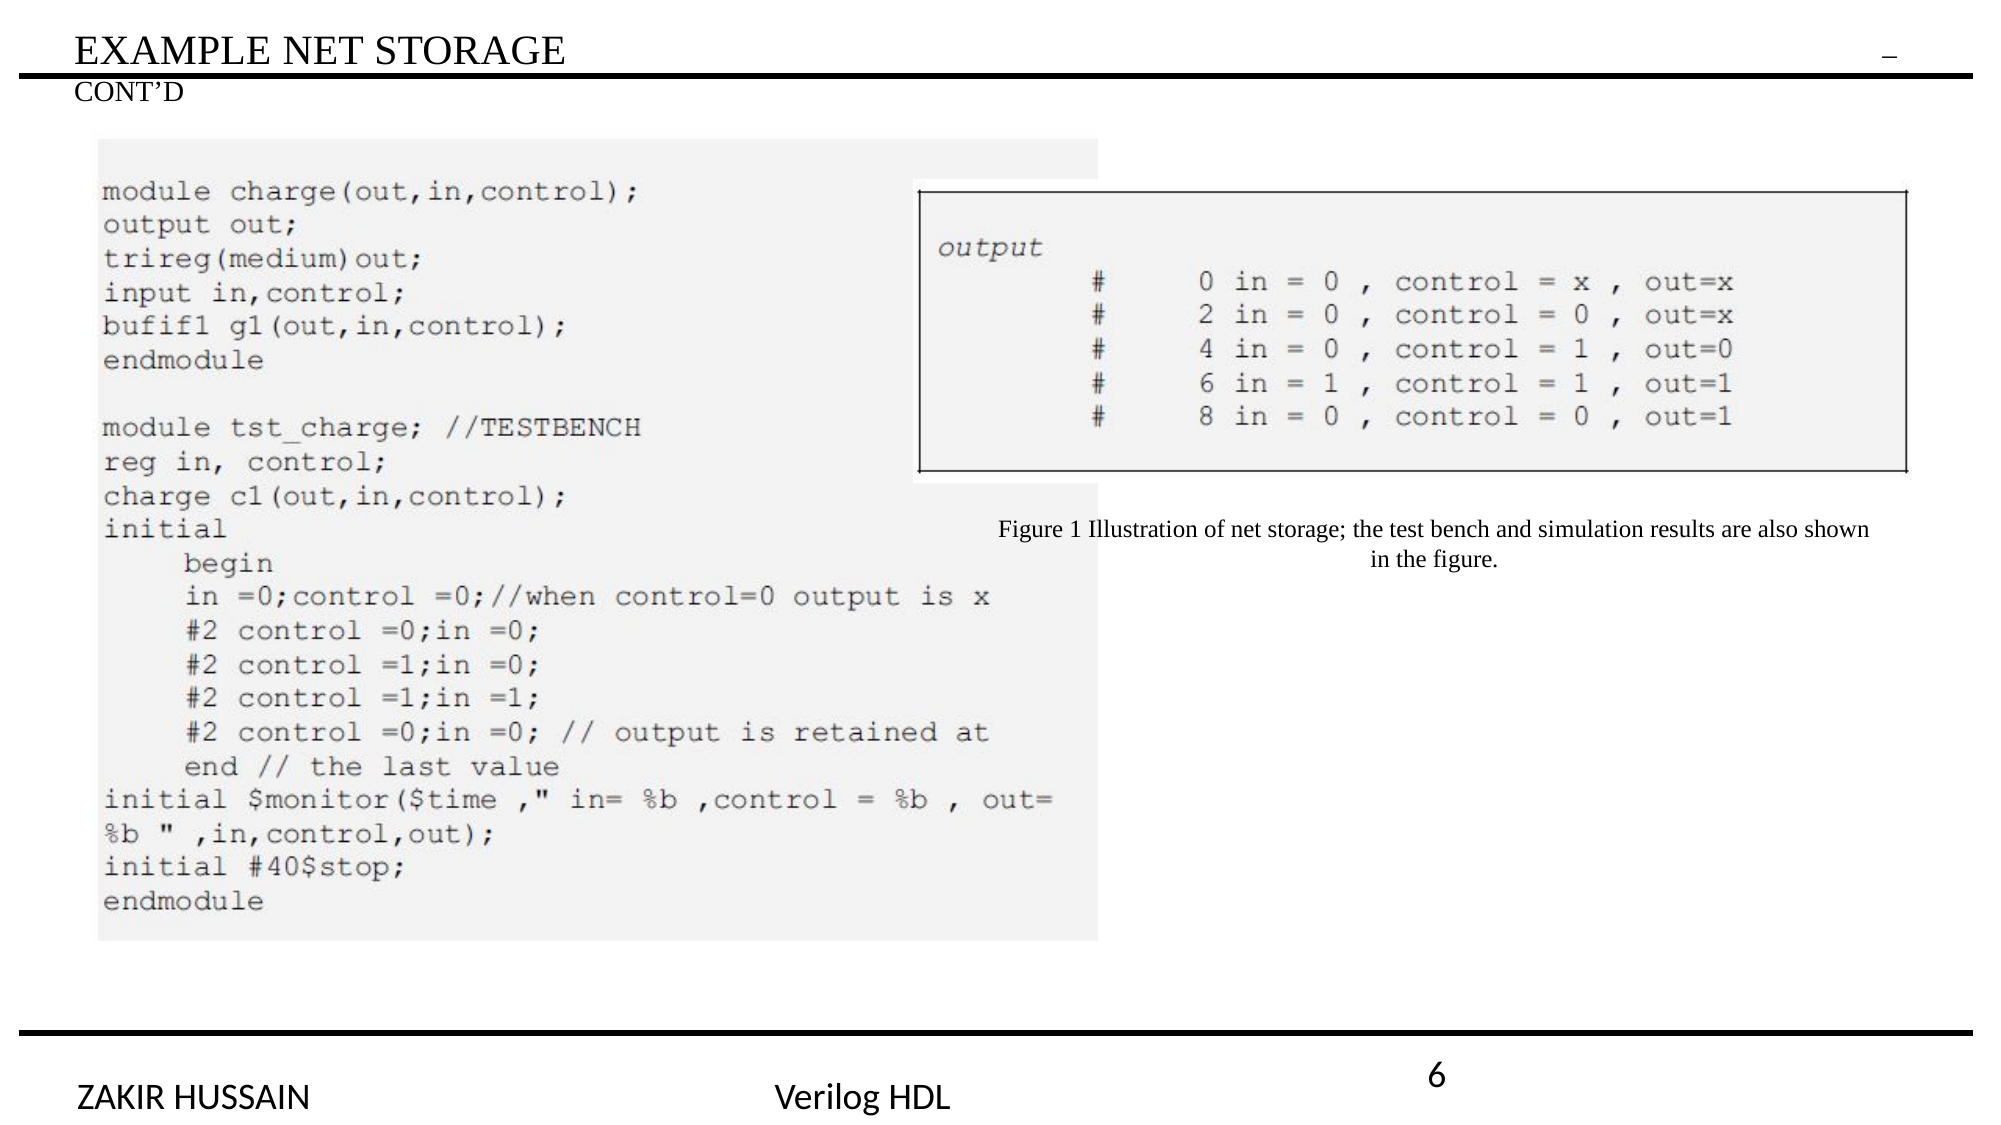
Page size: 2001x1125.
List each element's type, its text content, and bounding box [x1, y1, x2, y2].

slide_number 6 [1412, 1042, 1863, 1103]
text_box EXAMPLE NET STORAGE –CONT’D [59, 15, 1912, 115]
text_box Figure 1 Illustration of net storage; the test bench and simulation results are also shown in the figure. [1098, 505, 1886, 581]
picture [92, 128, 1912, 941]
